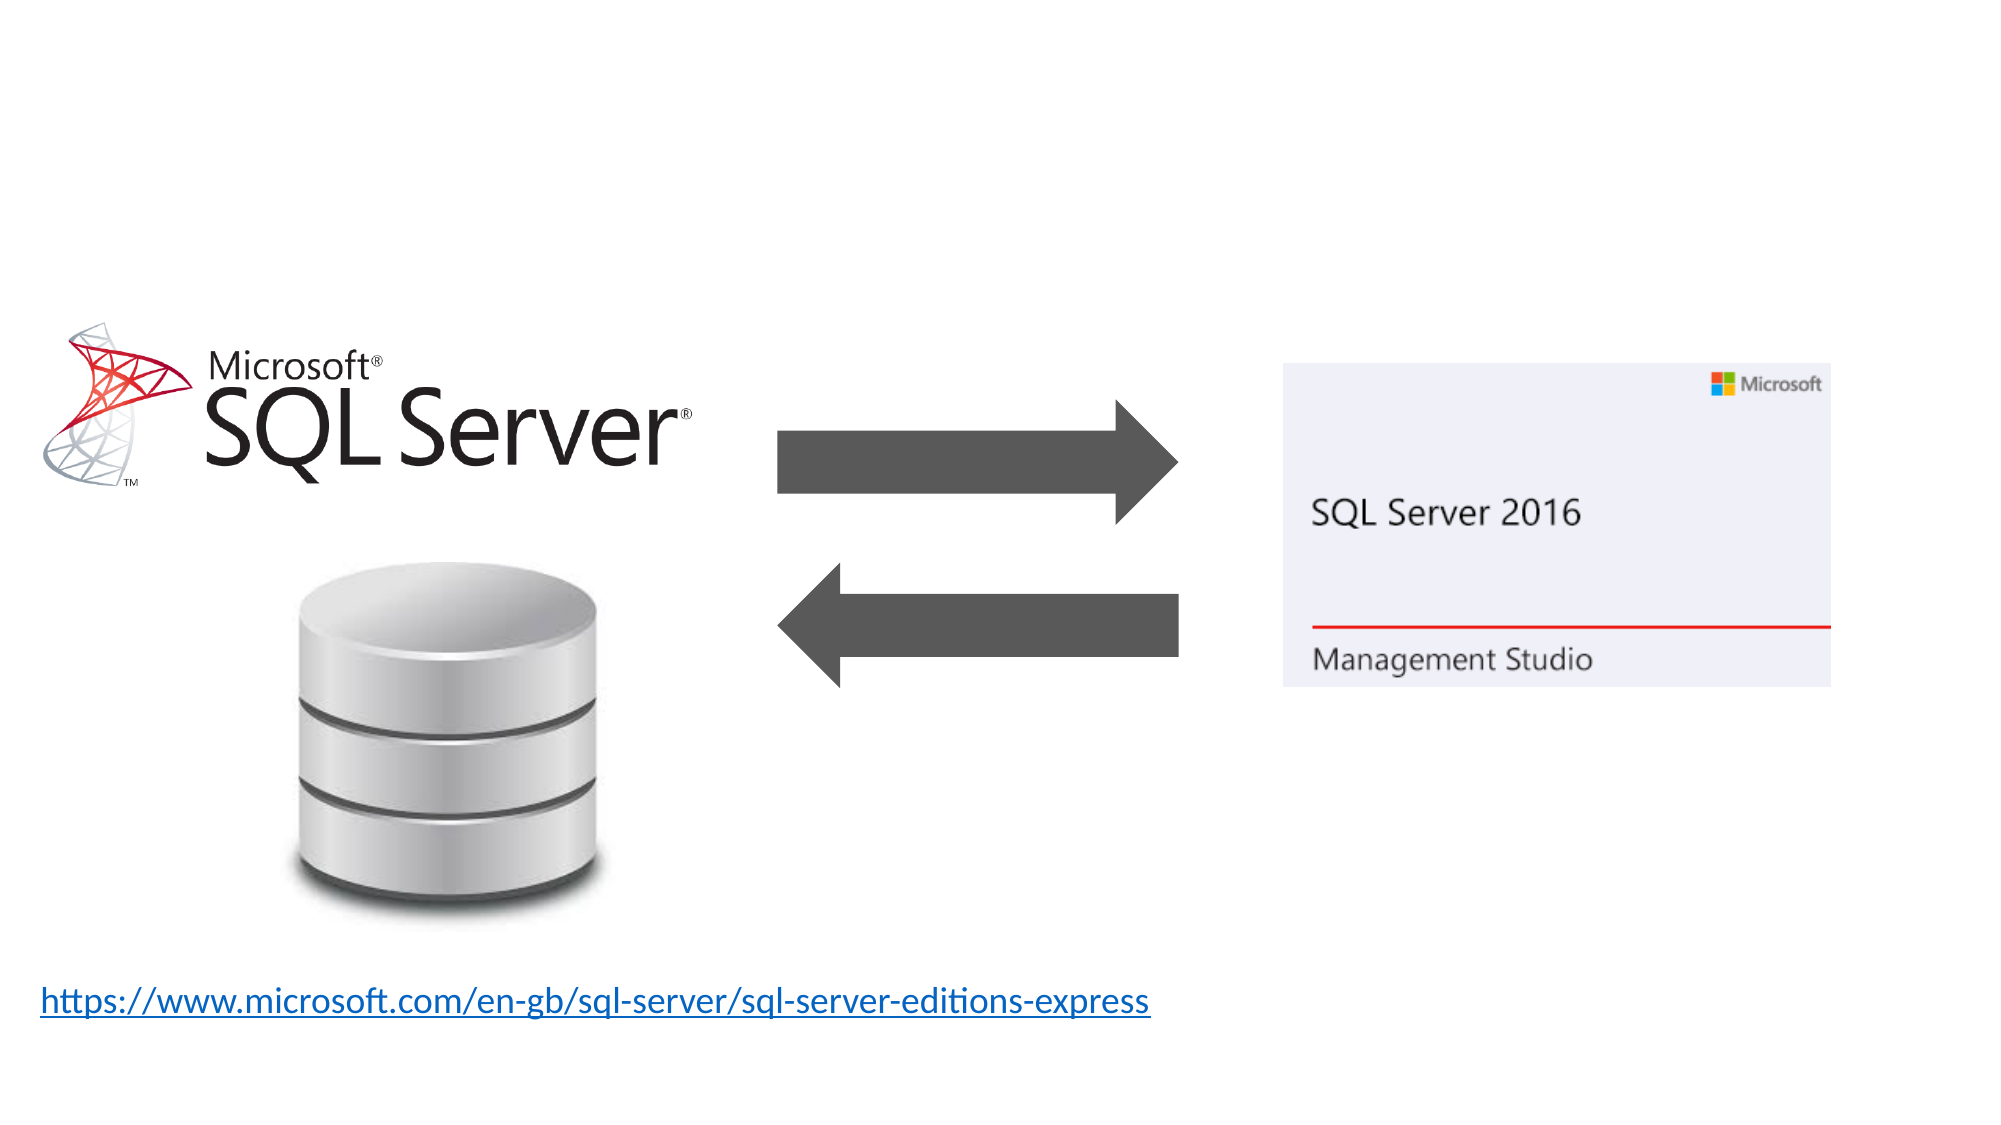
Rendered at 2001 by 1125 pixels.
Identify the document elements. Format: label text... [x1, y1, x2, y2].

picture [1283, 363, 1831, 687]
text_box https://www.microsoft.com/en-gb/sql-server/sql-server-editions-express [0, 968, 1179, 1029]
text_box [776, 396, 1181, 528]
text_box [775, 560, 1180, 691]
picture [280, 562, 616, 932]
picture [28, 277, 703, 525]
